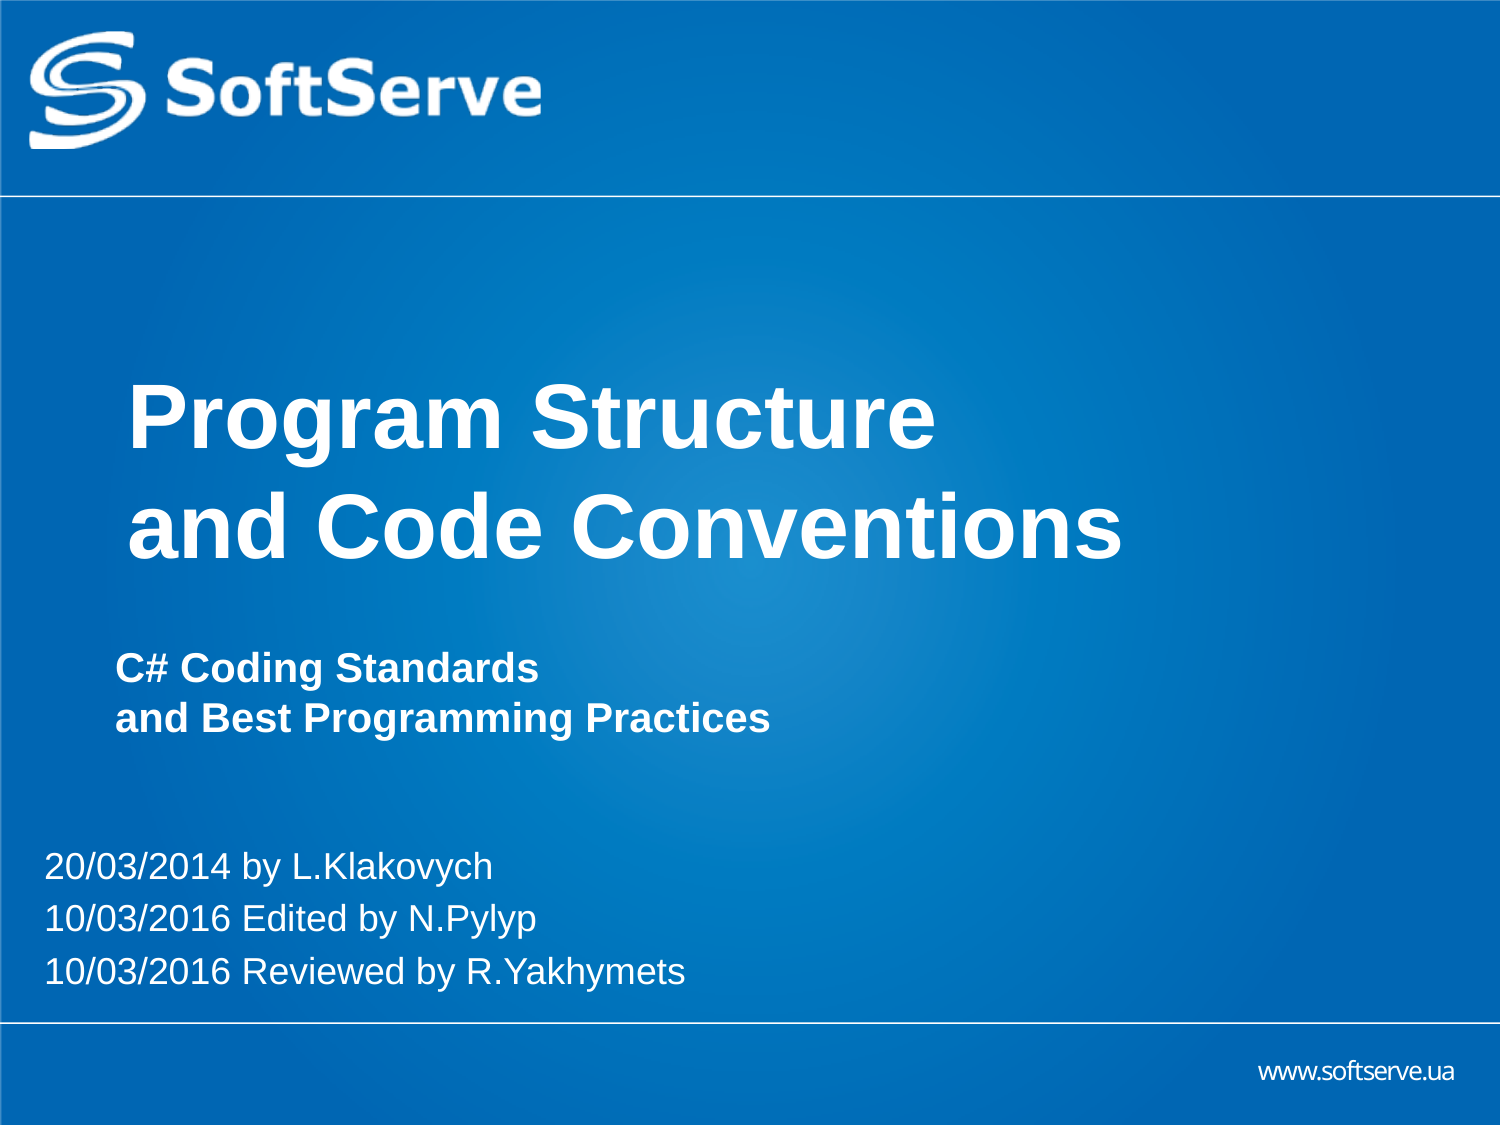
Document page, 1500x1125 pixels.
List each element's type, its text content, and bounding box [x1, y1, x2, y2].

subtitle C# Coding Standards and Best Programming Practices [100, 633, 1151, 917]
picture [0, 1024, 1500, 1125]
picture [0, 198, 1500, 1022]
text_box 20/03/2014 by L.Klakovych 10/03/2016 Edited by N.Pylyp 10/03/2016 Reviewed by R.Yakhymets [29, 834, 1080, 1024]
title Program Structure and Code Conventions [112, 349, 1388, 622]
picture [0, 0, 1500, 195]
